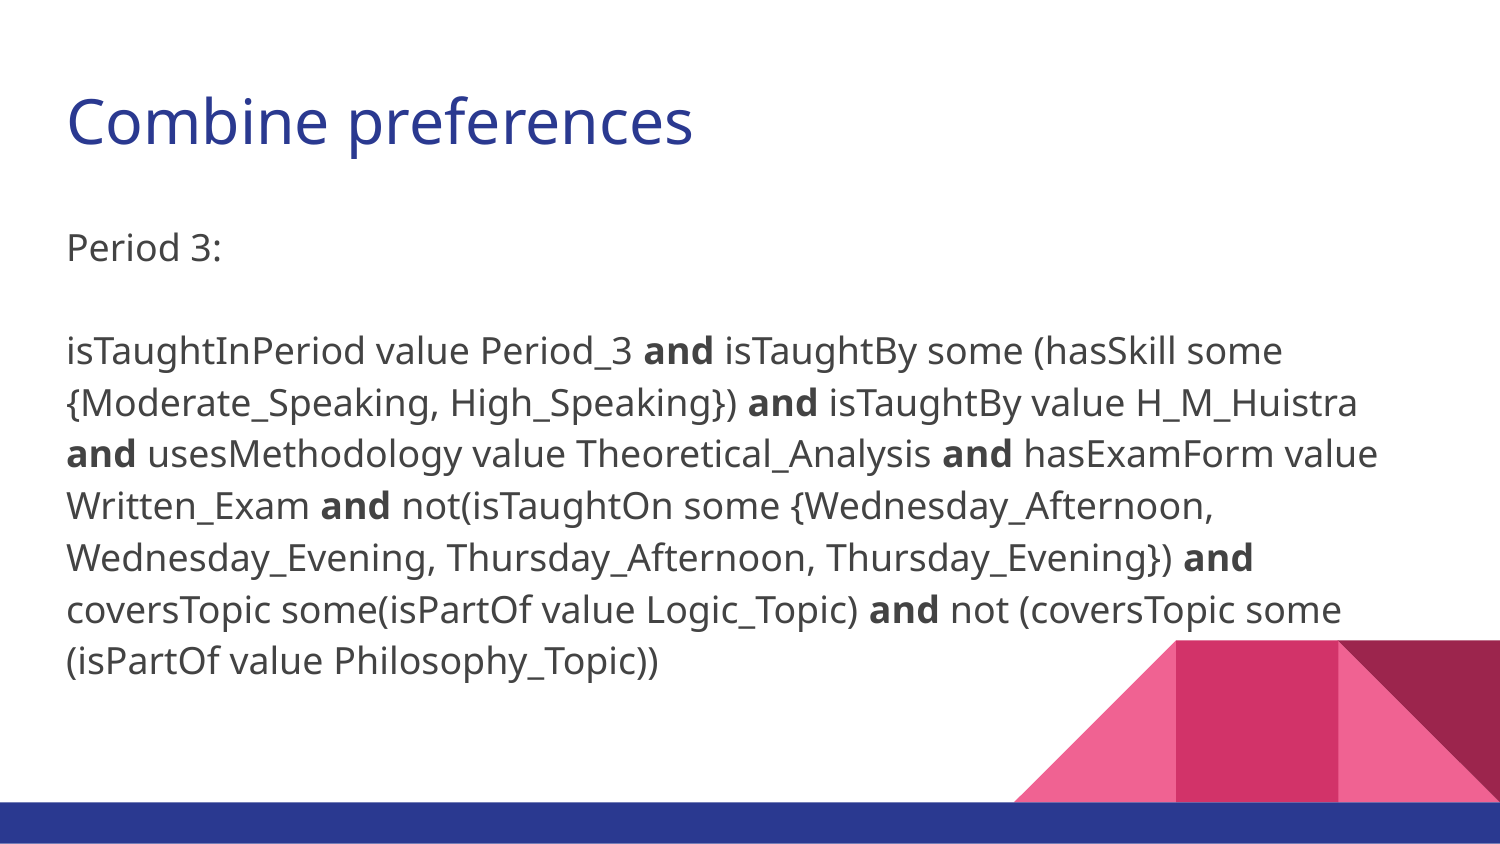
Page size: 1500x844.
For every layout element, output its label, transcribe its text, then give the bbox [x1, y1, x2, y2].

list Period 3: isTaughtInPeriod value Period_3 and isTaughtBy some (hasSkill some {Moderate_Speaking, High_Speaking}) and isTaughtBy value H_M_Huistra and usesMethodology value Theoretical_Analysis and hasExamForm value Written_Exam and not(isTaughtOn some {Wednesday_Afternoon, Wednesday_Evening, Thursday_Afternoon, Thursday_Evening}) and coversTopic some(isPartOf value Logic_Topic) and not (coversTopic some (isPartOf value Philosophy_Topic)) [51, 201, 1449, 750]
title Combine preferences [51, 67, 1449, 167]
